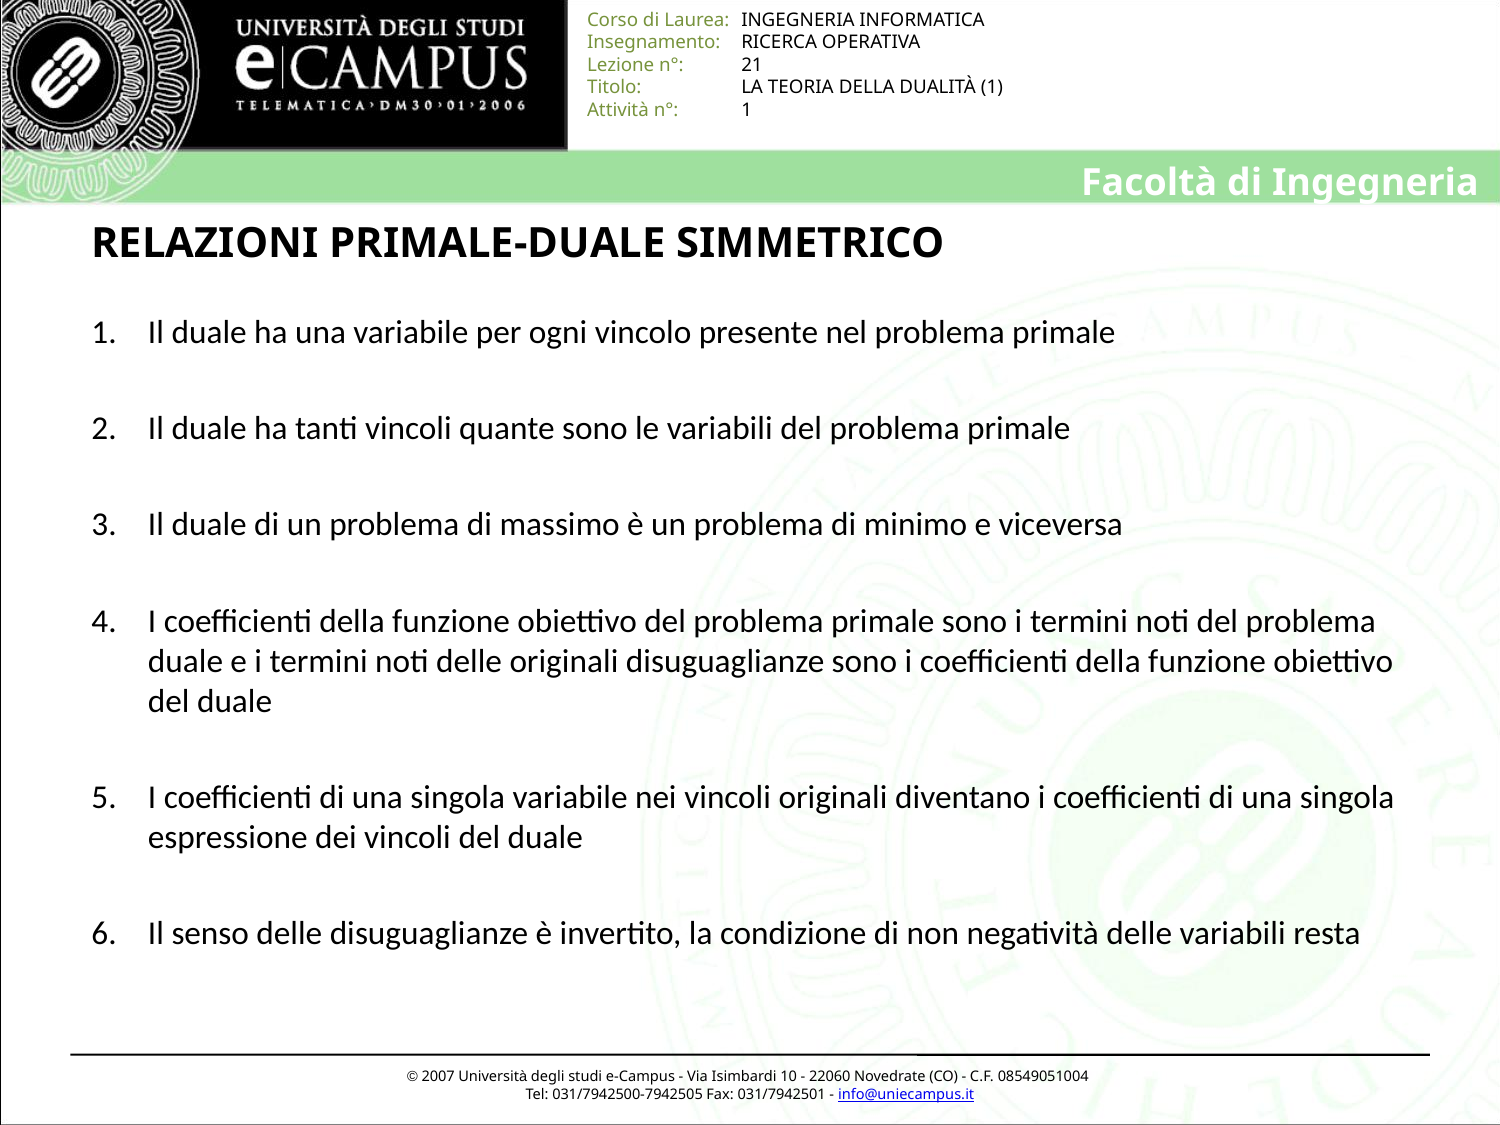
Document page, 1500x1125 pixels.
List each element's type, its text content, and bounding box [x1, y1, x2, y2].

picture [0, 0, 1500, 1125]
text_box Il duale ha una variabile per ogni vincolo presente nel problema primale Il duale ha tanti vincoli quante sono le variabili del problema primale Il duale di un problema di massimo è un problema di minimo e viceversa I coefficienti della funzione obiettivo del problema primale sono i termini noti del problema duale e i termini noti delle originali disuguaglianze sono i coefficienti della funzione obiettivo del duale I coefficienti di una singola variabile nei vincoli originali diventano i coefficienti di una singola espressione dei vincoli del duale Il senso delle disuguaglianze è invertito, la condizione di non negatività delle variabili resta [76, 302, 1427, 1015]
title RELAZIONI PRIMALE-DUALE SIMMETRICO [76, 207, 1432, 279]
